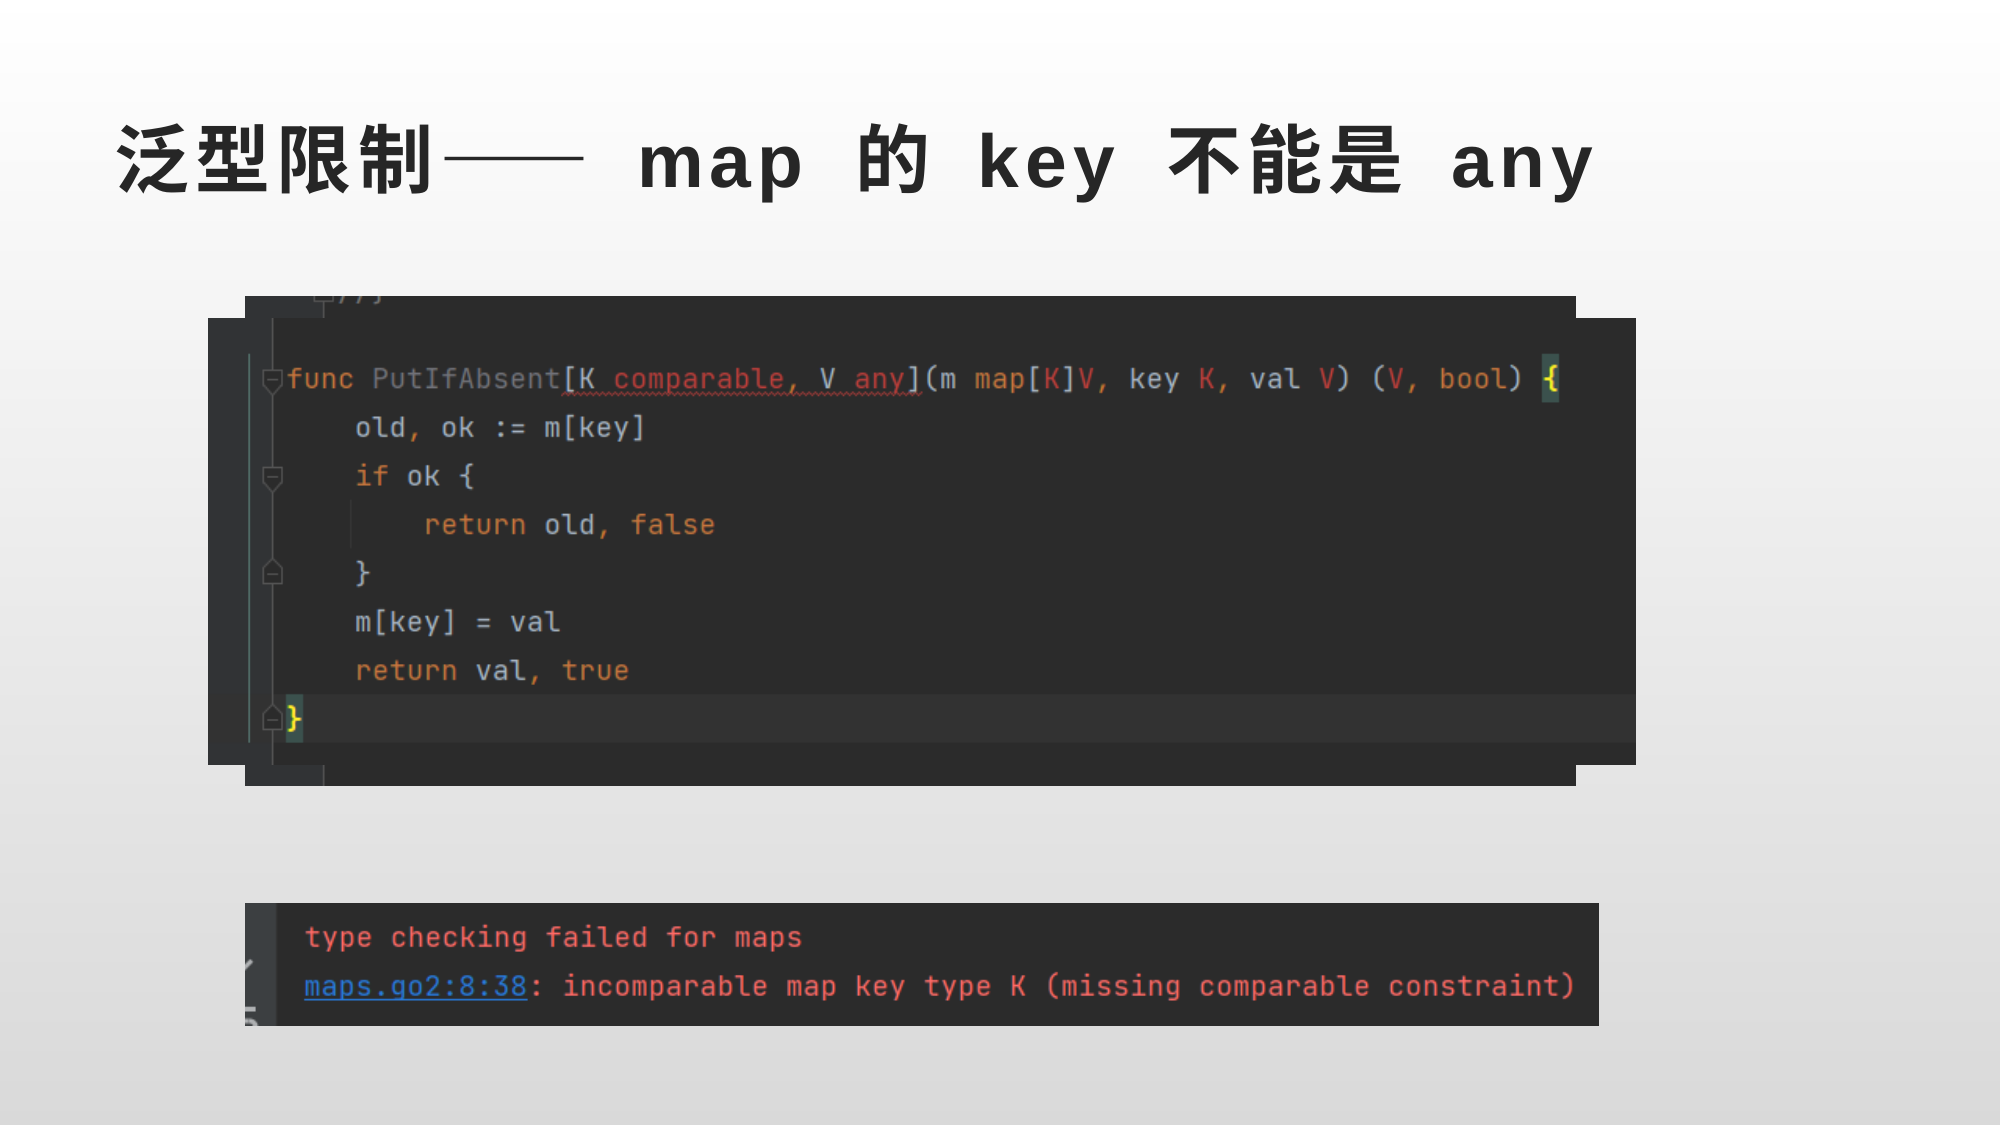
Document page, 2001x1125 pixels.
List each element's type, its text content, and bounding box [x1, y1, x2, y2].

picture [208, 296, 1636, 786]
title 泛型限制—— map 的 key 不能是 any [99, 99, 1900, 216]
list [99, 244, 1900, 1026]
picture [245, 903, 1599, 1026]
